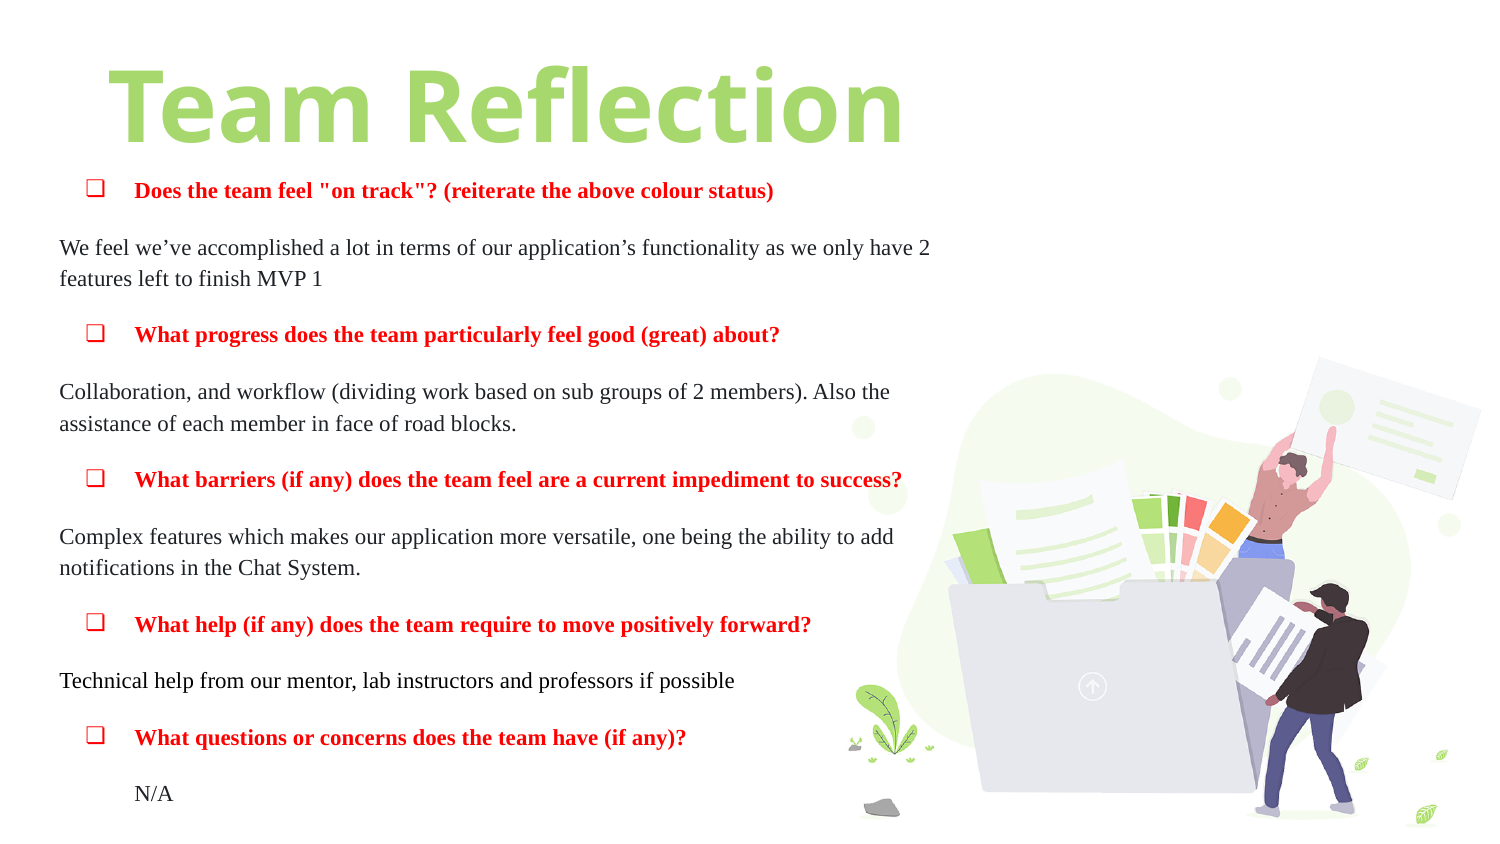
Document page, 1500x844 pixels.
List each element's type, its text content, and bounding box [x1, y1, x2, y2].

title Team Reflection [107, 49, 1142, 163]
text_box Does the team feel "on track"? (reiterate the above colour status) We feel we’ve accomplished a lot in terms of our application’s functionality as we only have 2 features left to finish MVP 1 What progress does the team particularly feel good (great) about? Collaboration, and workflow (dividing work based on sub groups of 2 members). Also the assistance of each member in face of road blocks. What barriers (if any) does the team feel are a current impediment to success? Complex features which makes our application more versatile, one being the ability to add notifications in the Chat System. What help (if any) does the team require to move positively forward? Technical help from our mentor, lab instructors and professors if possible What questions or concerns does the team have (if any)? N/A [44, 156, 982, 822]
picture [844, 356, 1482, 828]
